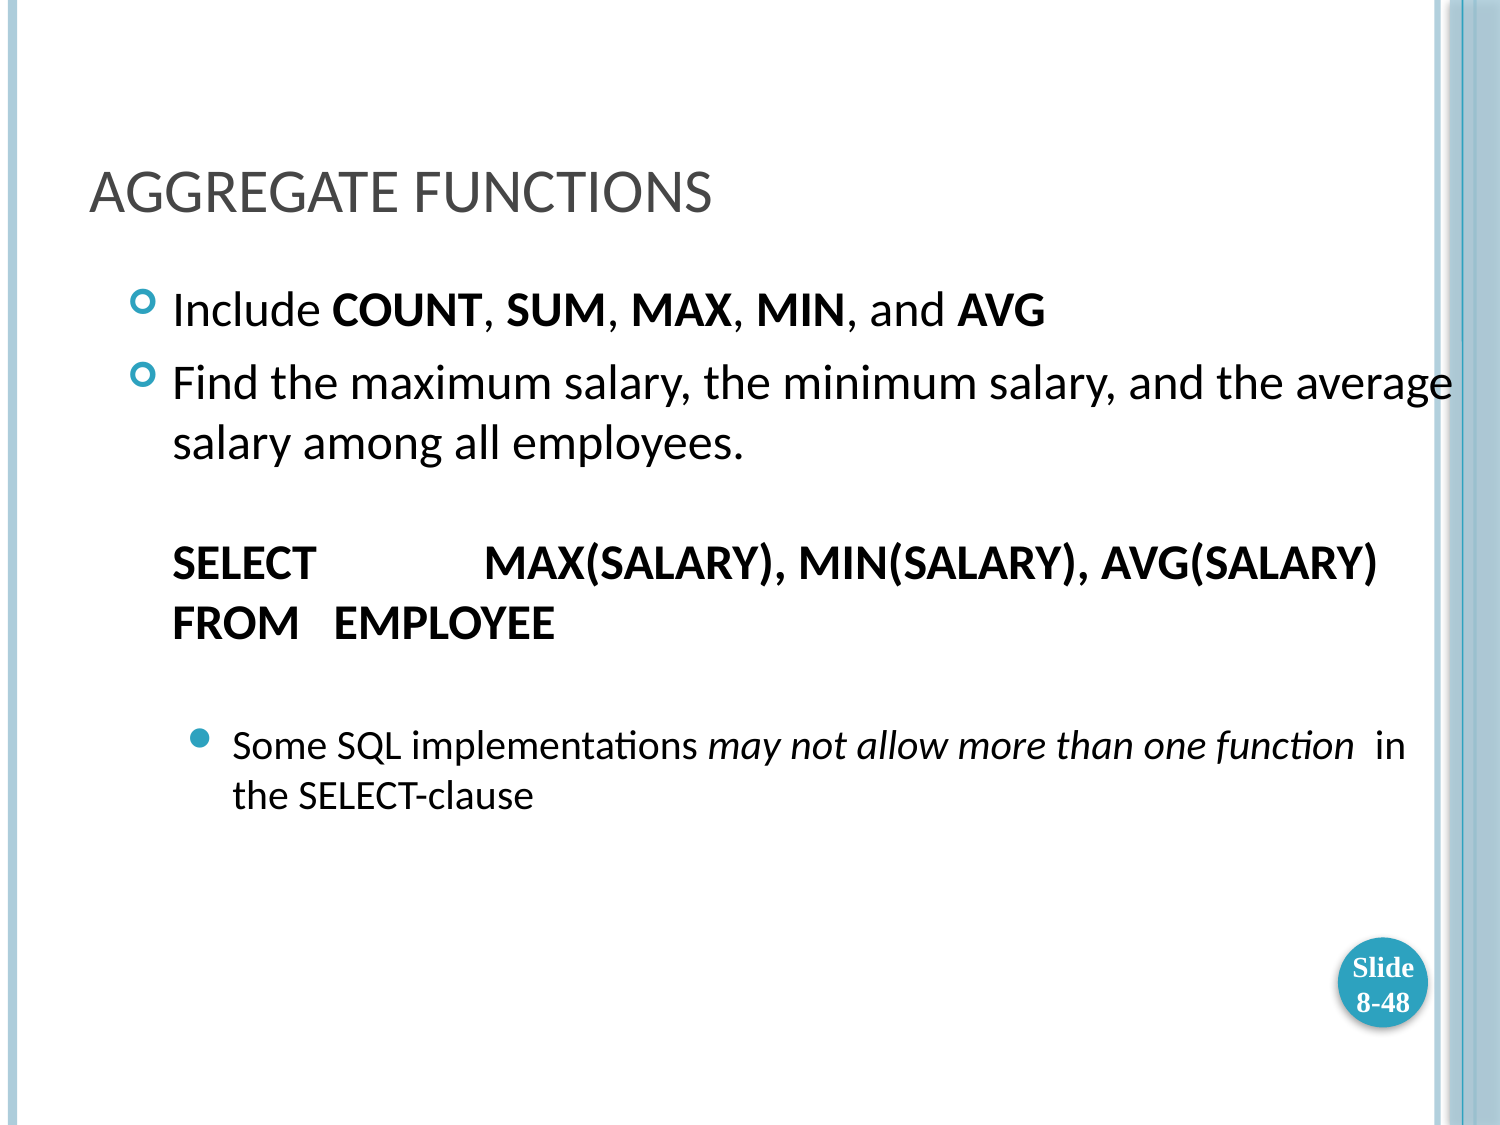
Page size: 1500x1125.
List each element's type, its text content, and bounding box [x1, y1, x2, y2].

slide_number Slide 8-48 [1333, 940, 1434, 1027]
title AGGREGATE FUNCTIONS [75, 45, 1300, 233]
list Include COUNT, SUM, MAX, MIN, and AVG Find the maximum salary, the minimum salary, and the average salary among all employees. SELECT MAX(SALARY), MIN(SALARY), AVG(SALARY) FROM EMPLOYEE Some SQL implementations may not allow more than one function in the SELECT-clause [112, 269, 1477, 1057]
